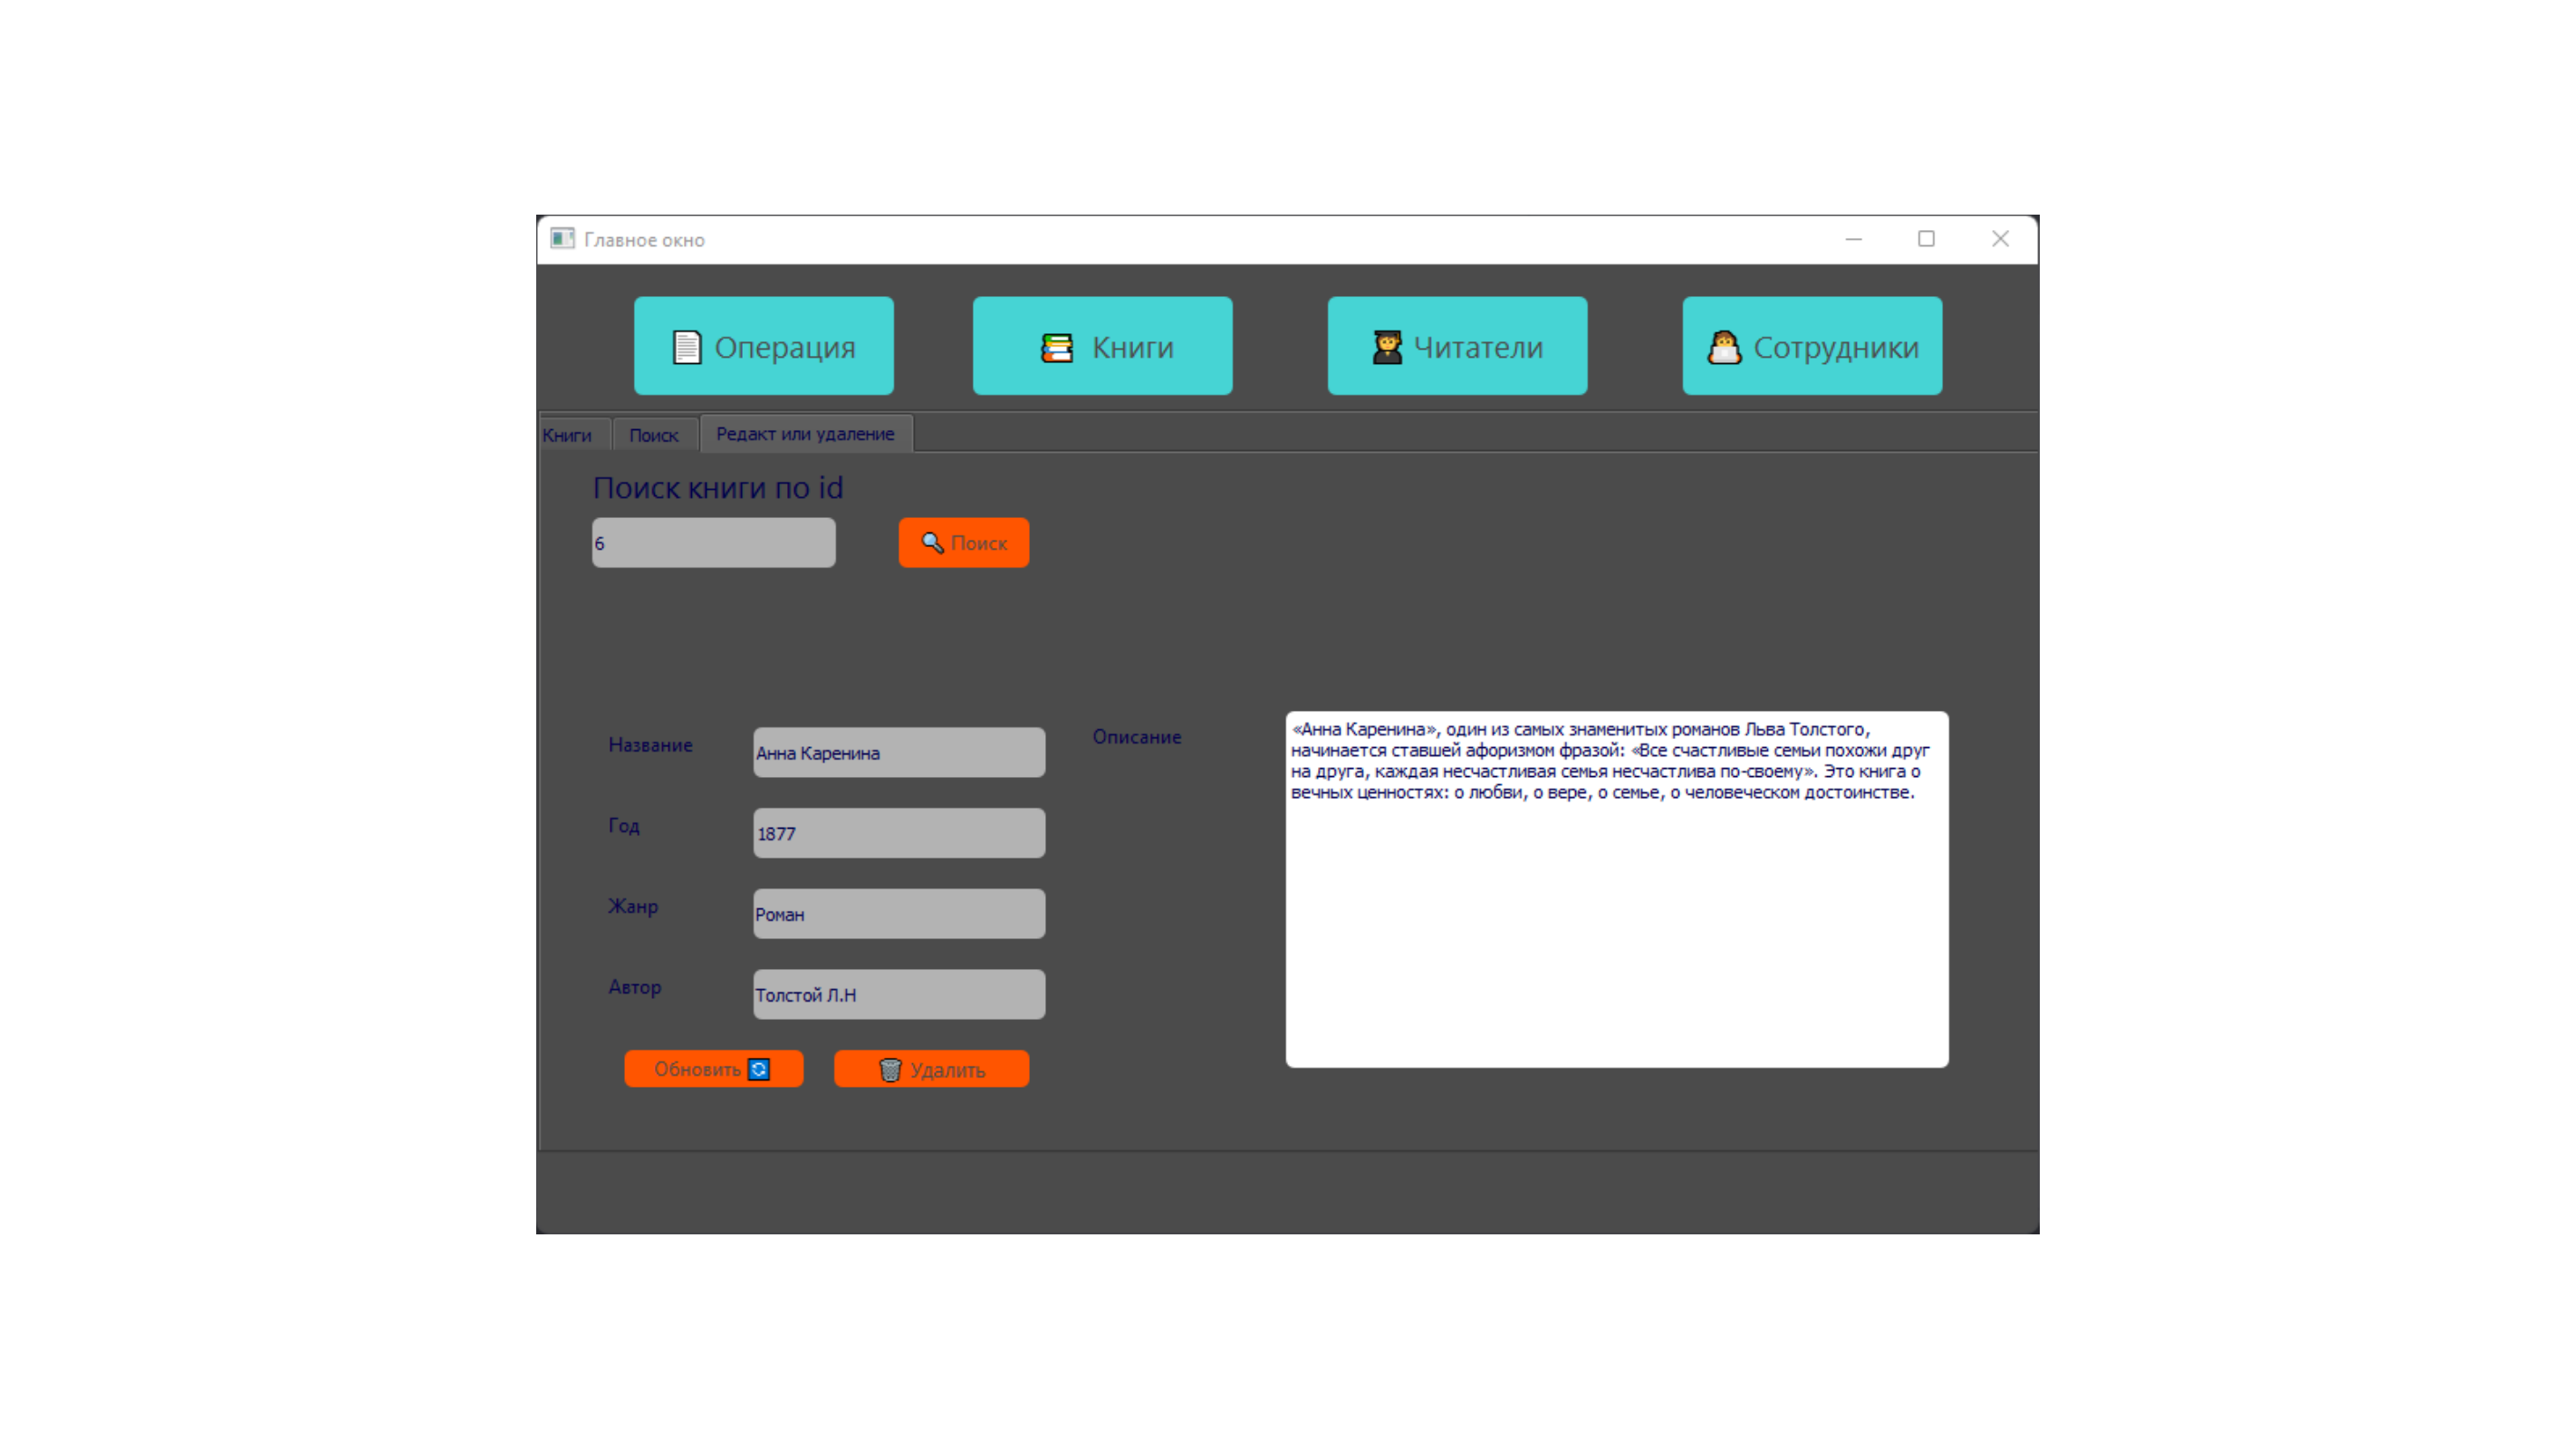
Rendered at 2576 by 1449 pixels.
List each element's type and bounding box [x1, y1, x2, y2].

picture [536, 215, 2040, 1234]
